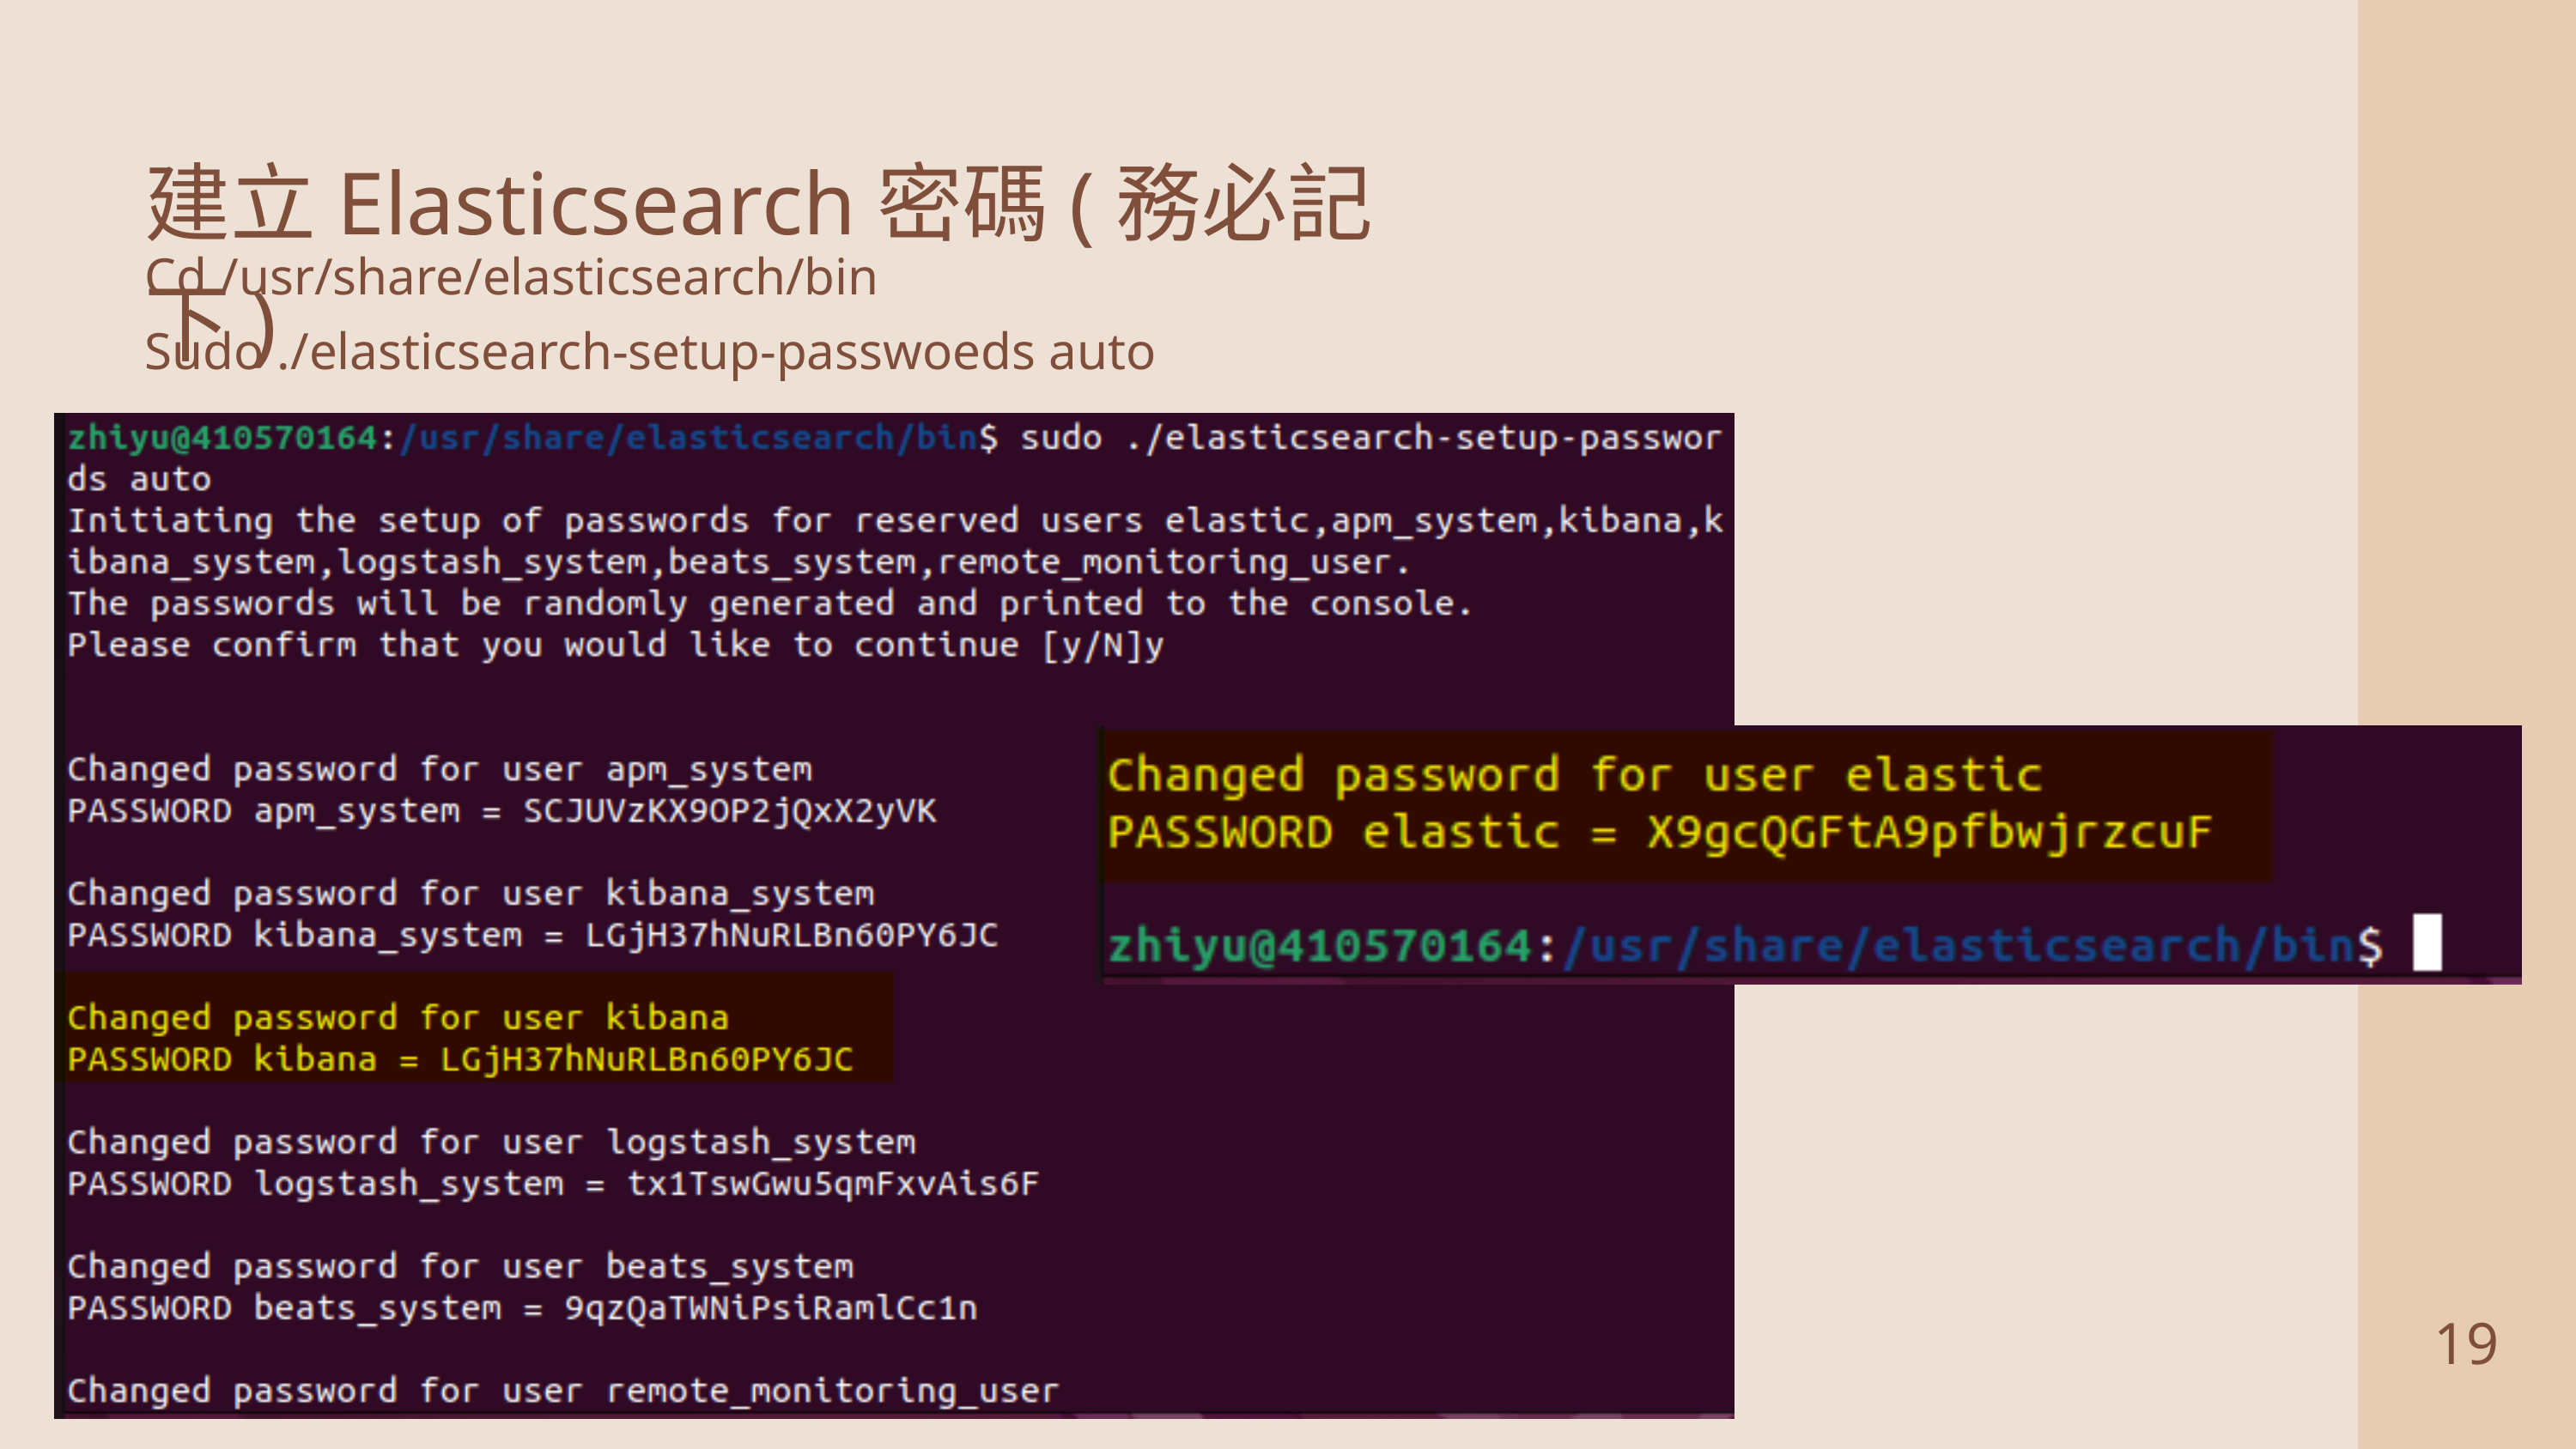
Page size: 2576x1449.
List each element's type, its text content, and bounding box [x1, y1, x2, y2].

picture [54, 412, 2522, 1419]
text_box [2357, 0, 2576, 1449]
text_box Cd /usr/share/elasticsearch/bin Sudo ./elasticsearch-setup-passwoeds auto [144, 229, 1417, 380]
text_box 建立Elasticsearch密碼(務必記下) [144, 131, 1449, 372]
